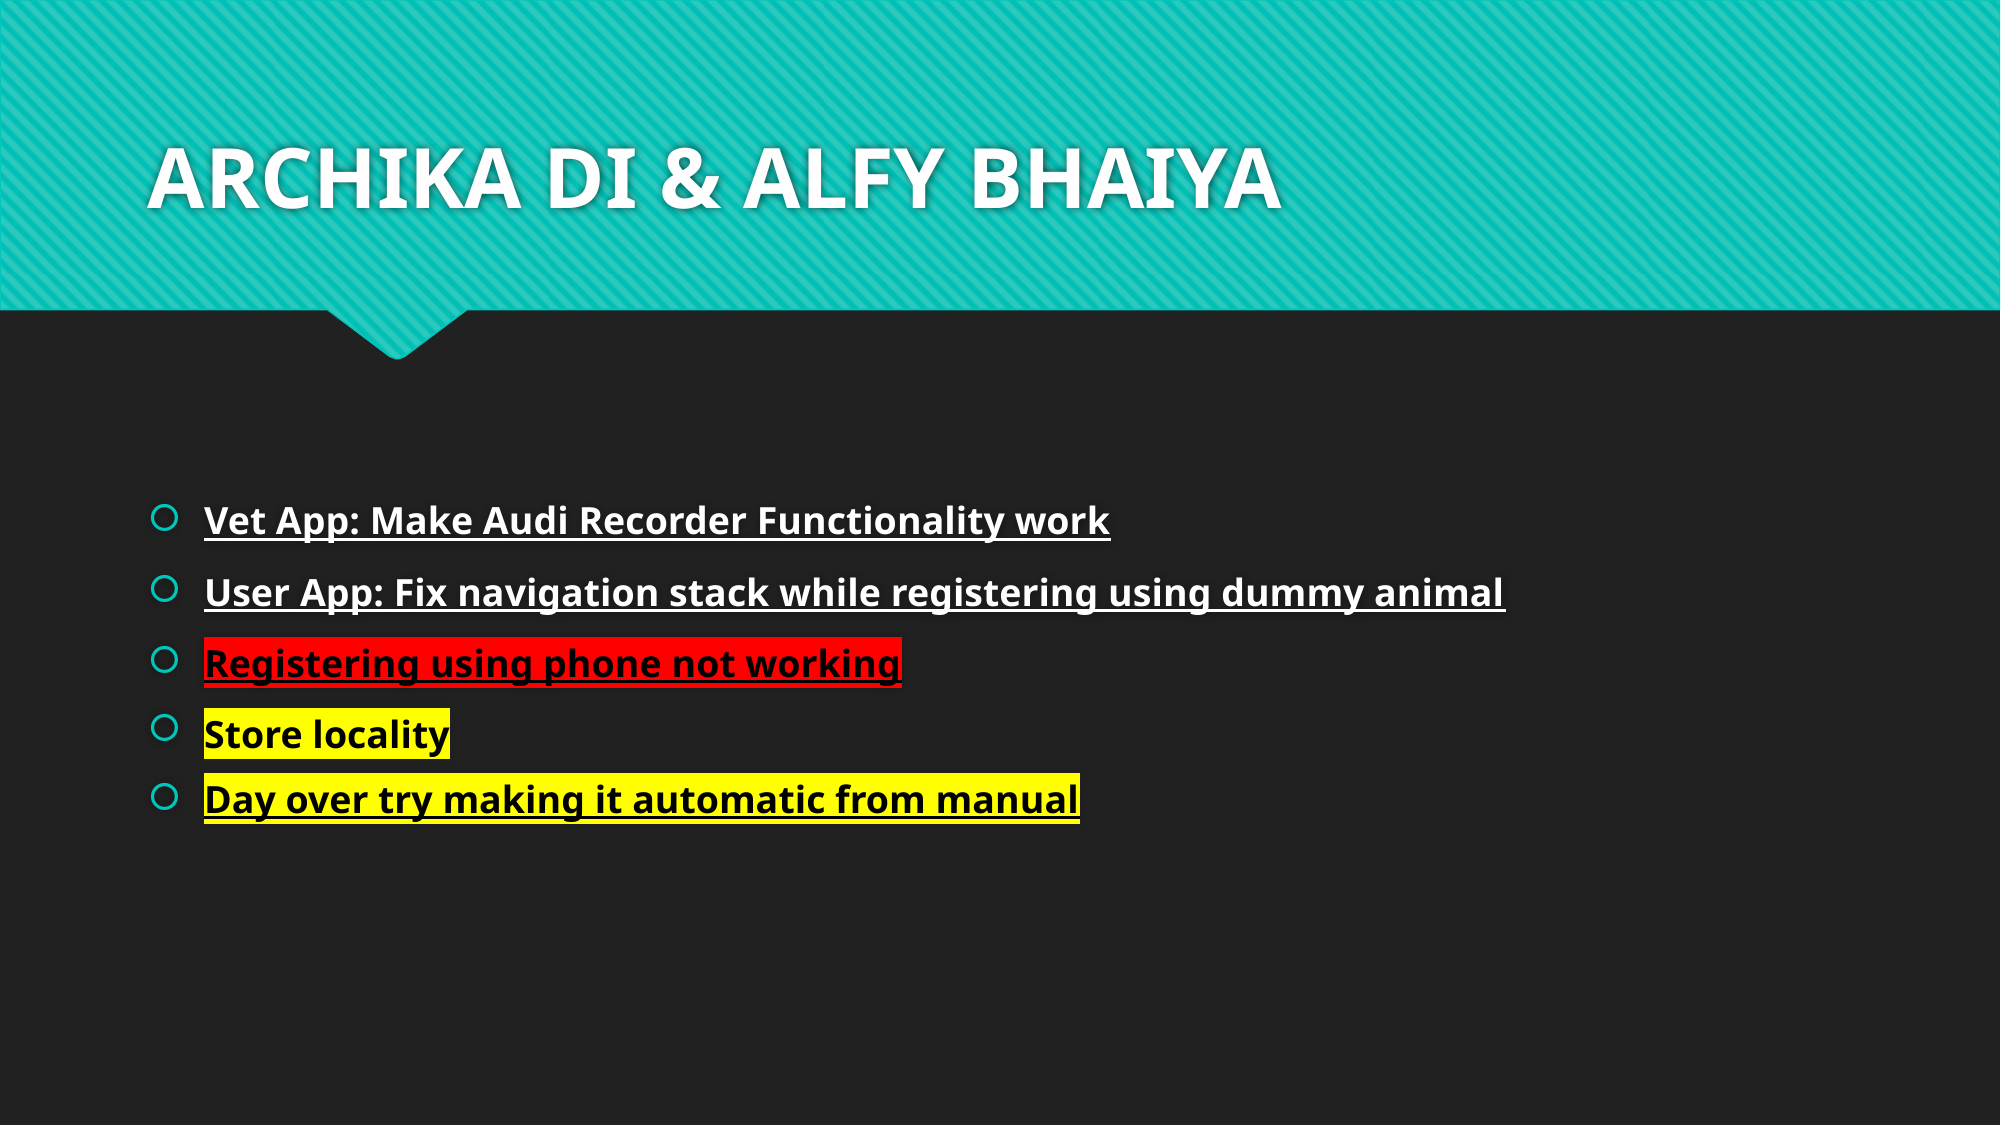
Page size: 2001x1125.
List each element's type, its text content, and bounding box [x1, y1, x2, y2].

list Vet App: Make Audi Recorder Functionality work User App: Fix navigation stack while registering using dummy animal Registering using phone not working Store locality Day over try making it automatic from manual [132, 402, 1865, 1052]
title ARCHIKA DI & ALFY BHAIYA [132, 73, 1868, 233]
